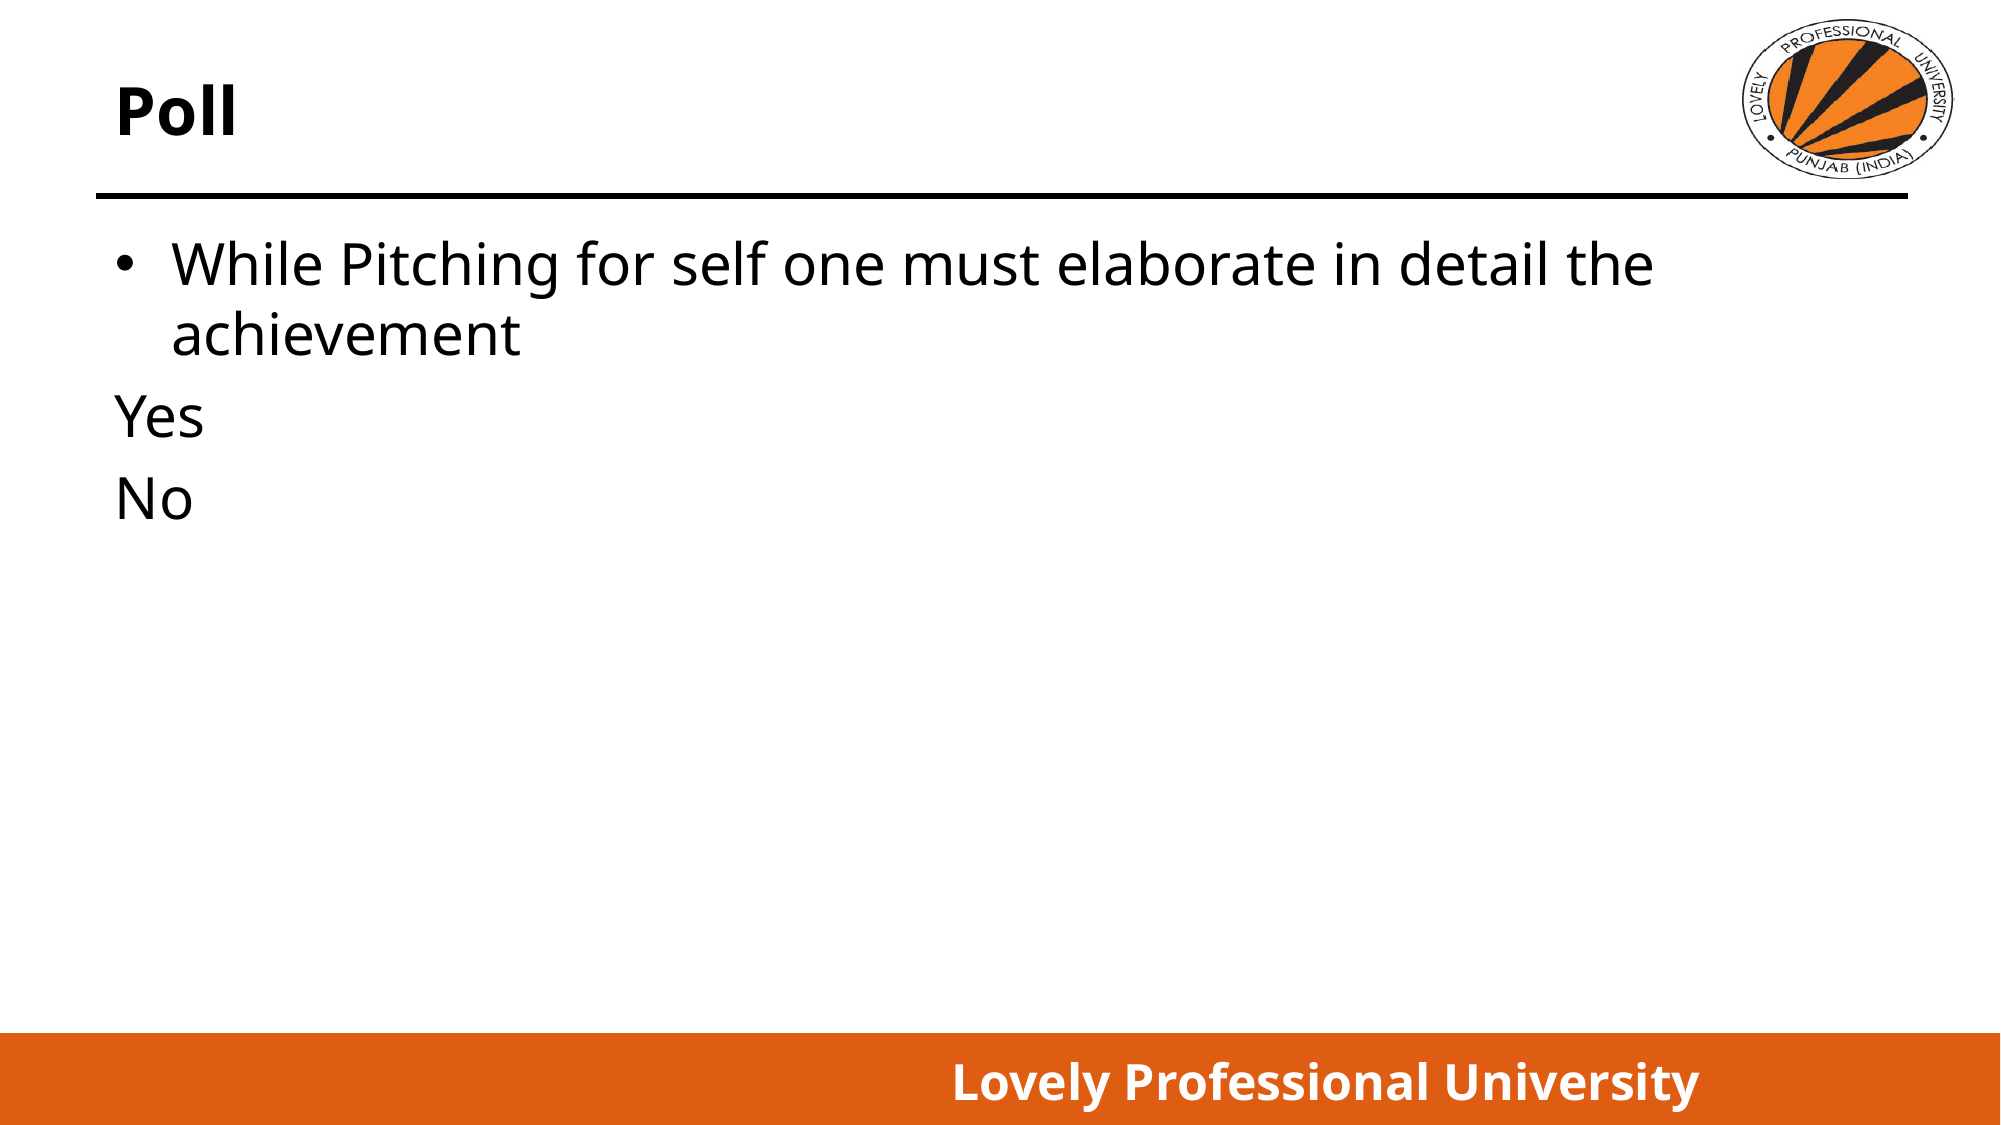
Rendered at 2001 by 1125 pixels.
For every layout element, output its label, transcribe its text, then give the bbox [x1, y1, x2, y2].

picture [1742, 19, 1955, 179]
title Poll [99, 45, 1725, 173]
list While Pitching for self one must elaborate in detail the achievement Yes No [99, 220, 1900, 1005]
